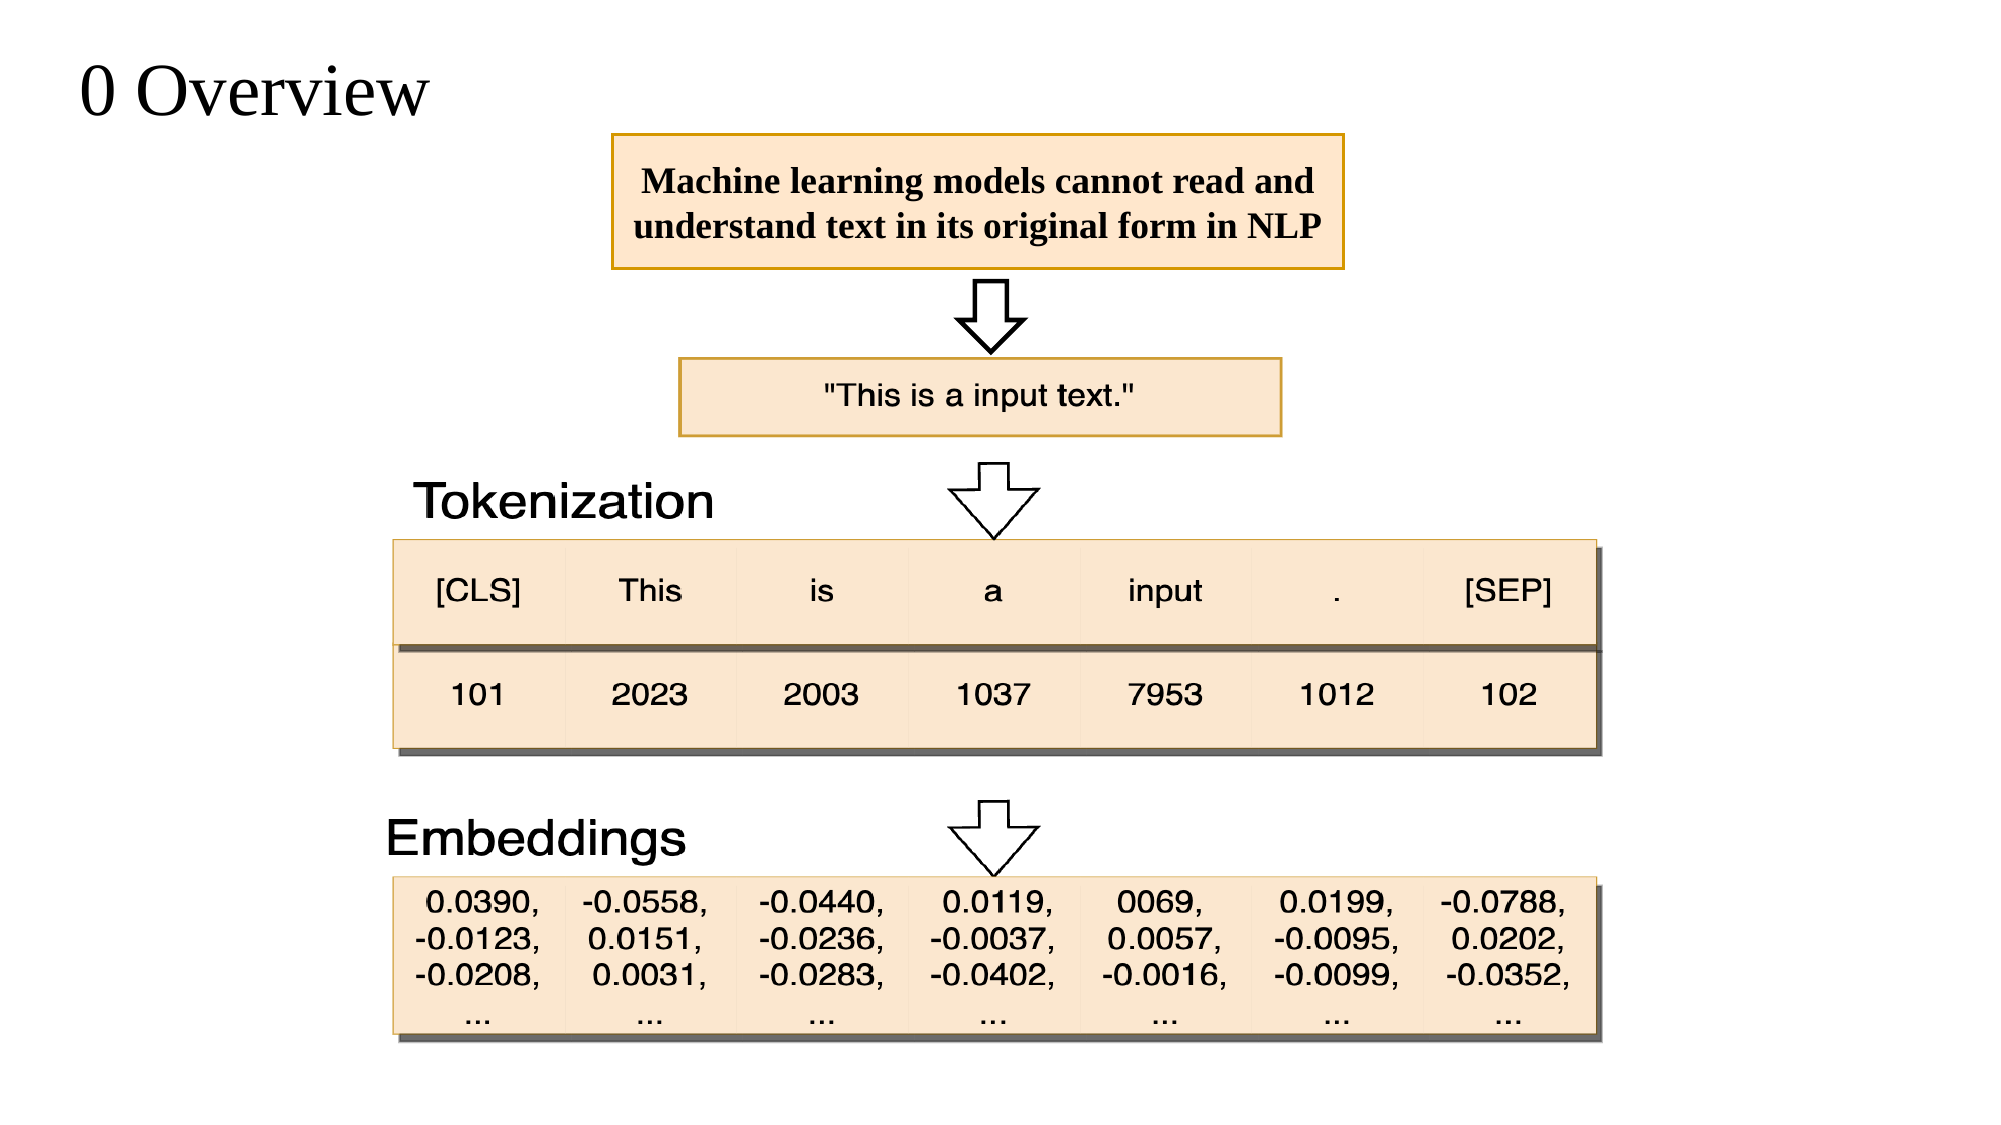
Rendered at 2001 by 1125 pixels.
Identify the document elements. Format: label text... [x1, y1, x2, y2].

picture [364, 336, 1636, 1069]
text_box Machine learning models cannot read and understand text in its original form in NLP [611, 133, 1345, 270]
text_box [956, 280, 1026, 336]
text_box 0 Overview [64, 33, 1065, 138]
